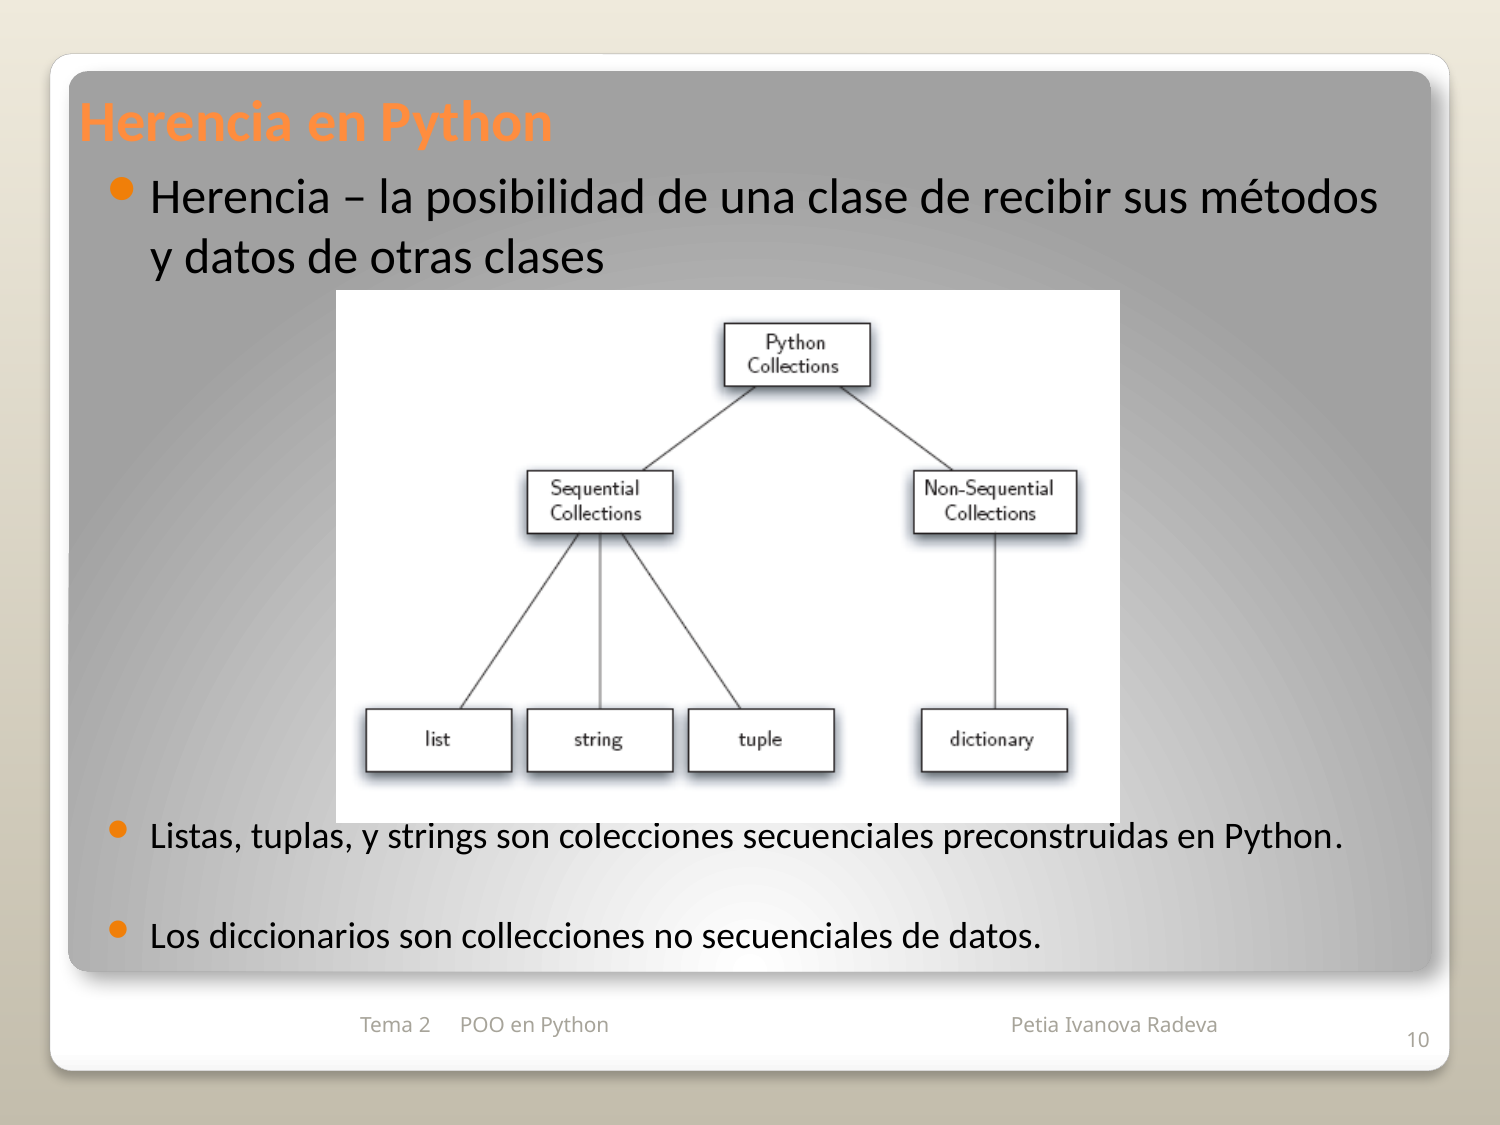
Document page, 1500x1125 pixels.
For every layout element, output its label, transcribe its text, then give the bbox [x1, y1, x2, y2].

text_box Tema 2 [70, 984, 445, 1045]
picture [336, 290, 1120, 823]
text_box 10 [1369, 1002, 1445, 1063]
title Herencia en Python [64, 66, 1408, 161]
text_box POO en Python [445, 984, 821, 1045]
list Herencia – la posibilidad de una clase de recibir sus métodos y datos de otras clases Listas, tuplas, y strings son colecciones secuenciales preconstruidas en Python. Los diccionarios son collecciones no secuenciales de datos. [76, 148, 1420, 836]
